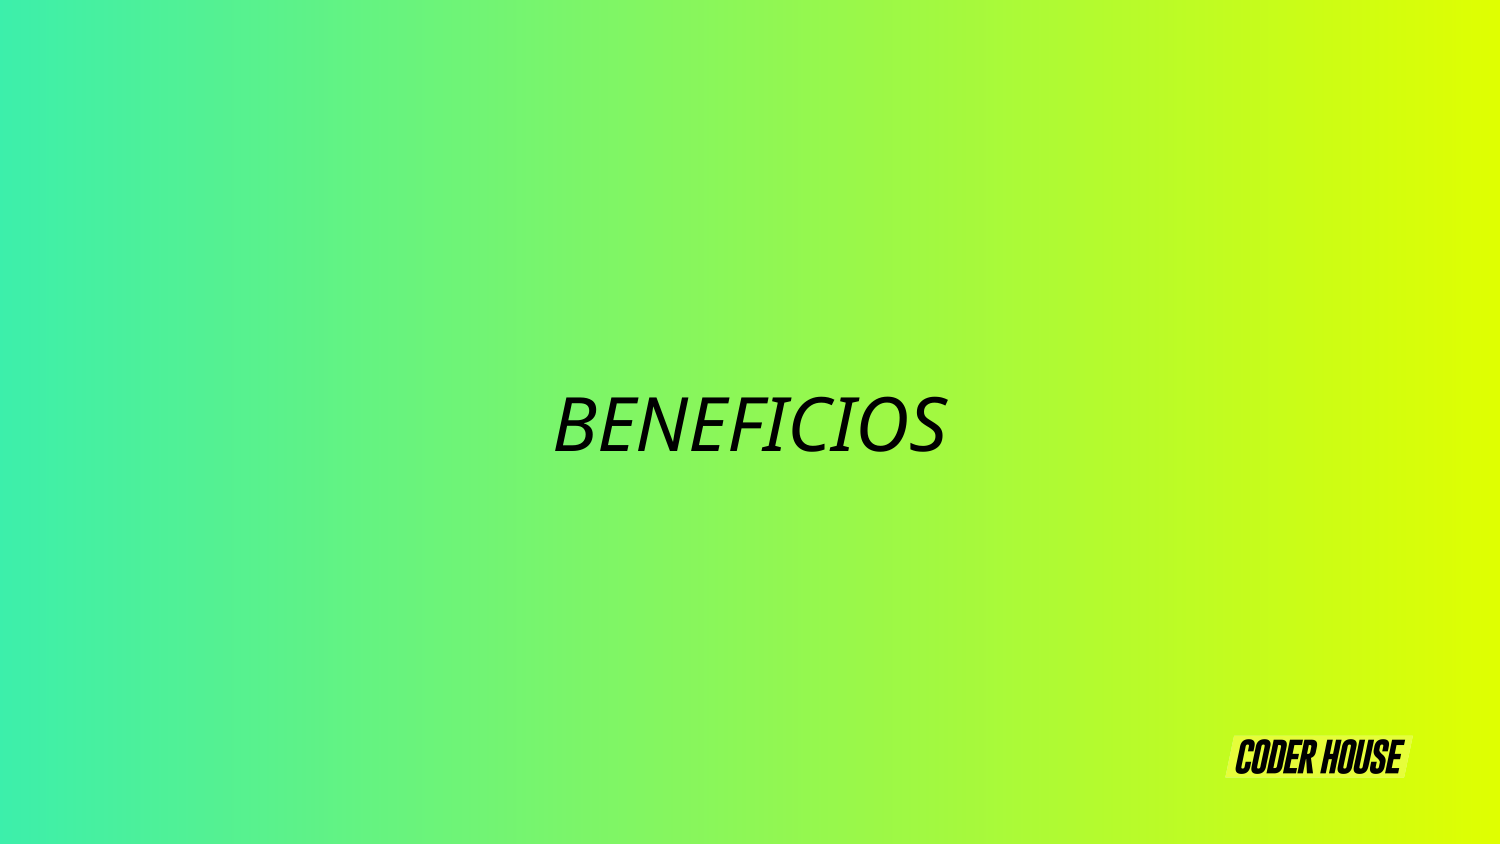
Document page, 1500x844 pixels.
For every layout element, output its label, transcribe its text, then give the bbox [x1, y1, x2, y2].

text_box BENEFICIOS [173, 340, 1326, 503]
picture [1221, 728, 1417, 784]
